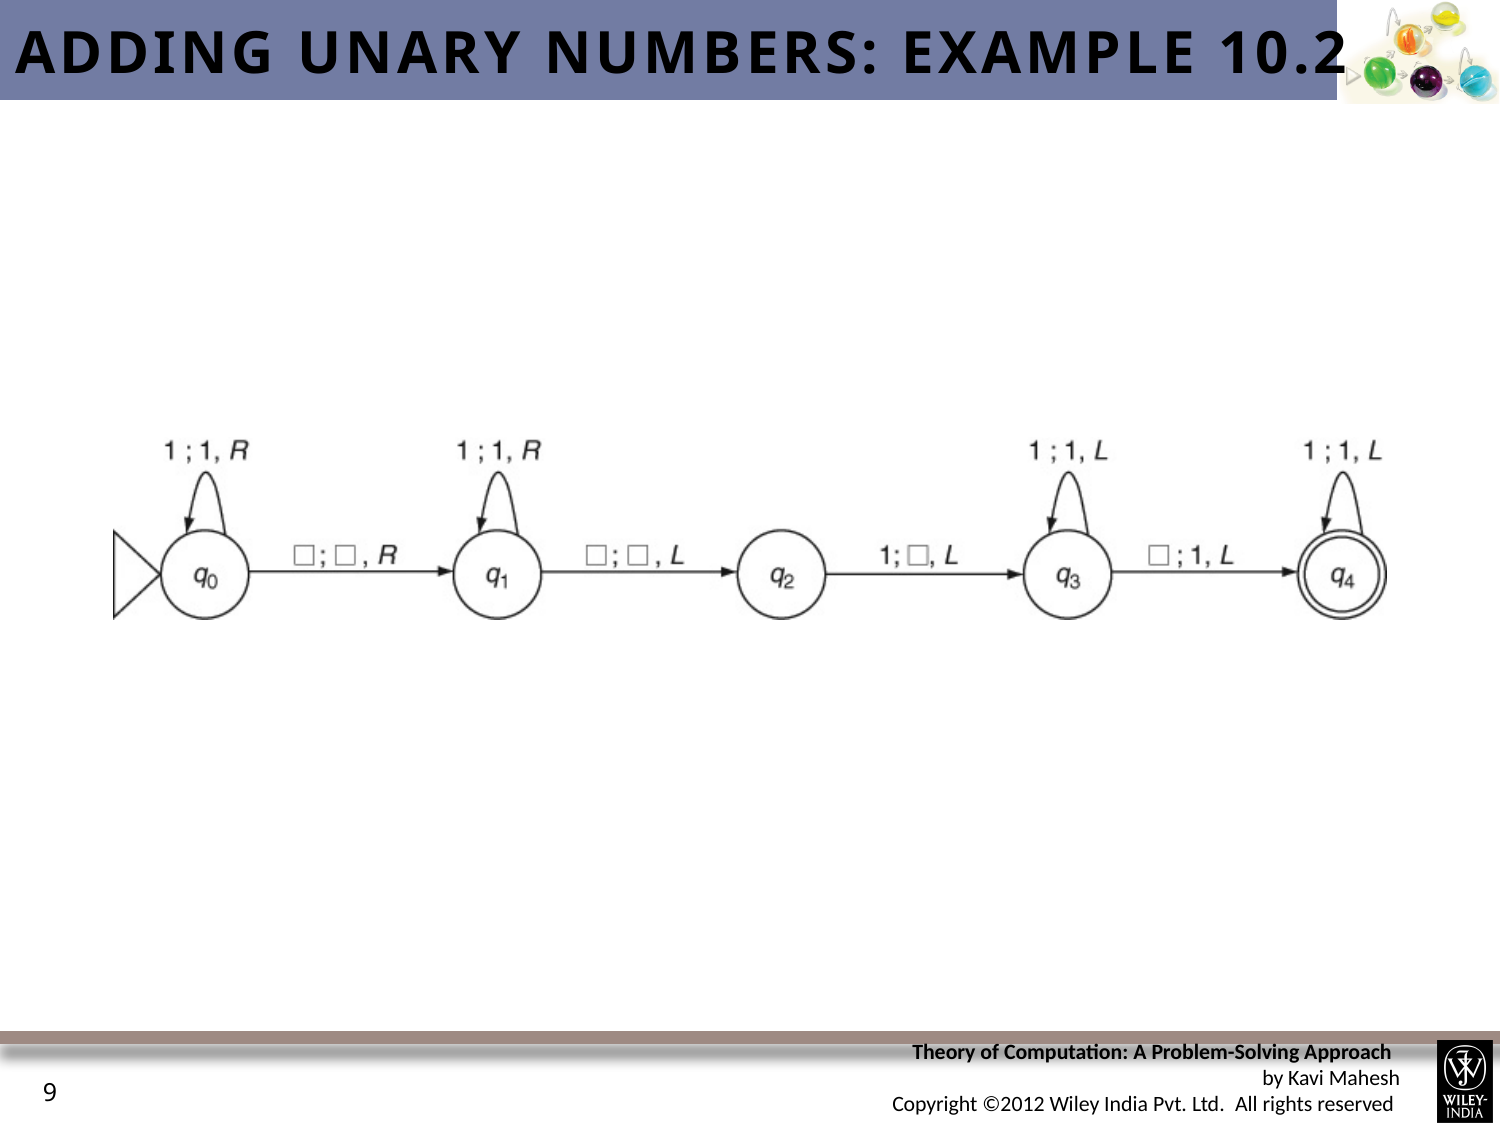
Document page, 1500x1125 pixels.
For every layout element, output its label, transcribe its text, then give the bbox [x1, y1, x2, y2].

slide_number 9 [0, 1062, 100, 1125]
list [113, 437, 1387, 621]
title Adding Unary Numbers: Example 10.2 [0, 12, 1400, 88]
picture [1337, 0, 1500, 104]
picture [1437, 1040, 1493, 1123]
